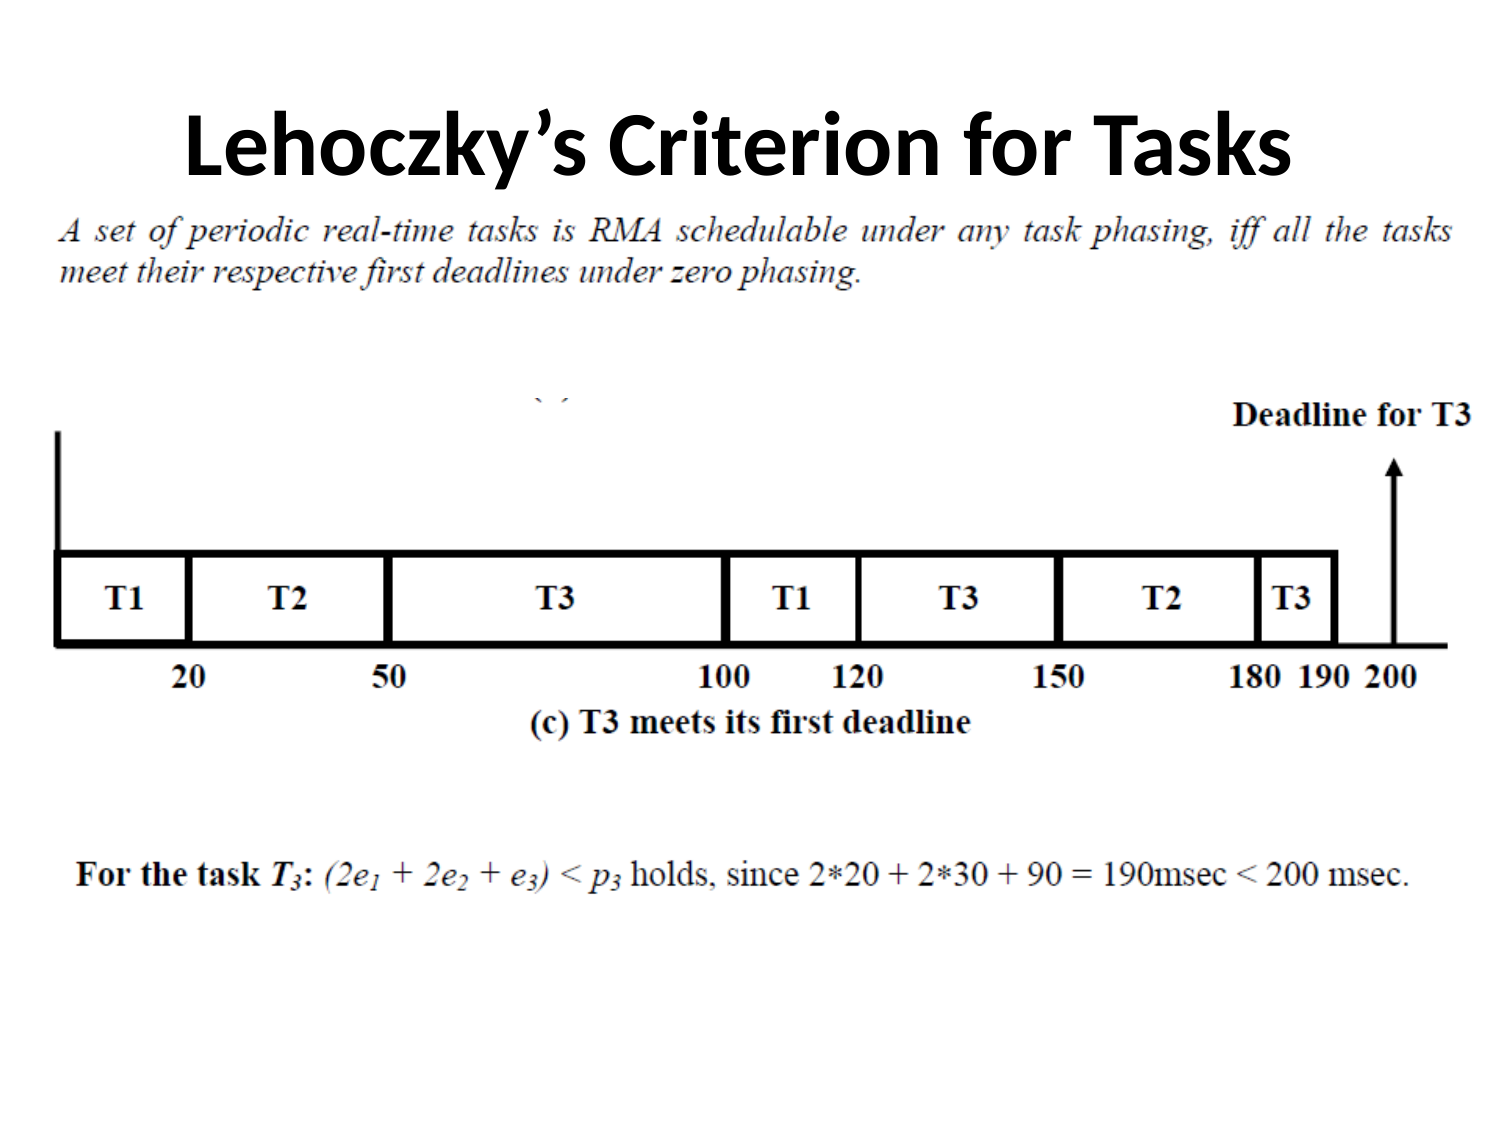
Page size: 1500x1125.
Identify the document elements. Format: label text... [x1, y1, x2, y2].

title Lehoczky’s Criterion for Tasks [75, 45, 1425, 209]
picture [34, 398, 1473, 754]
picture [58, 843, 1422, 910]
picture [46, 210, 1457, 298]
